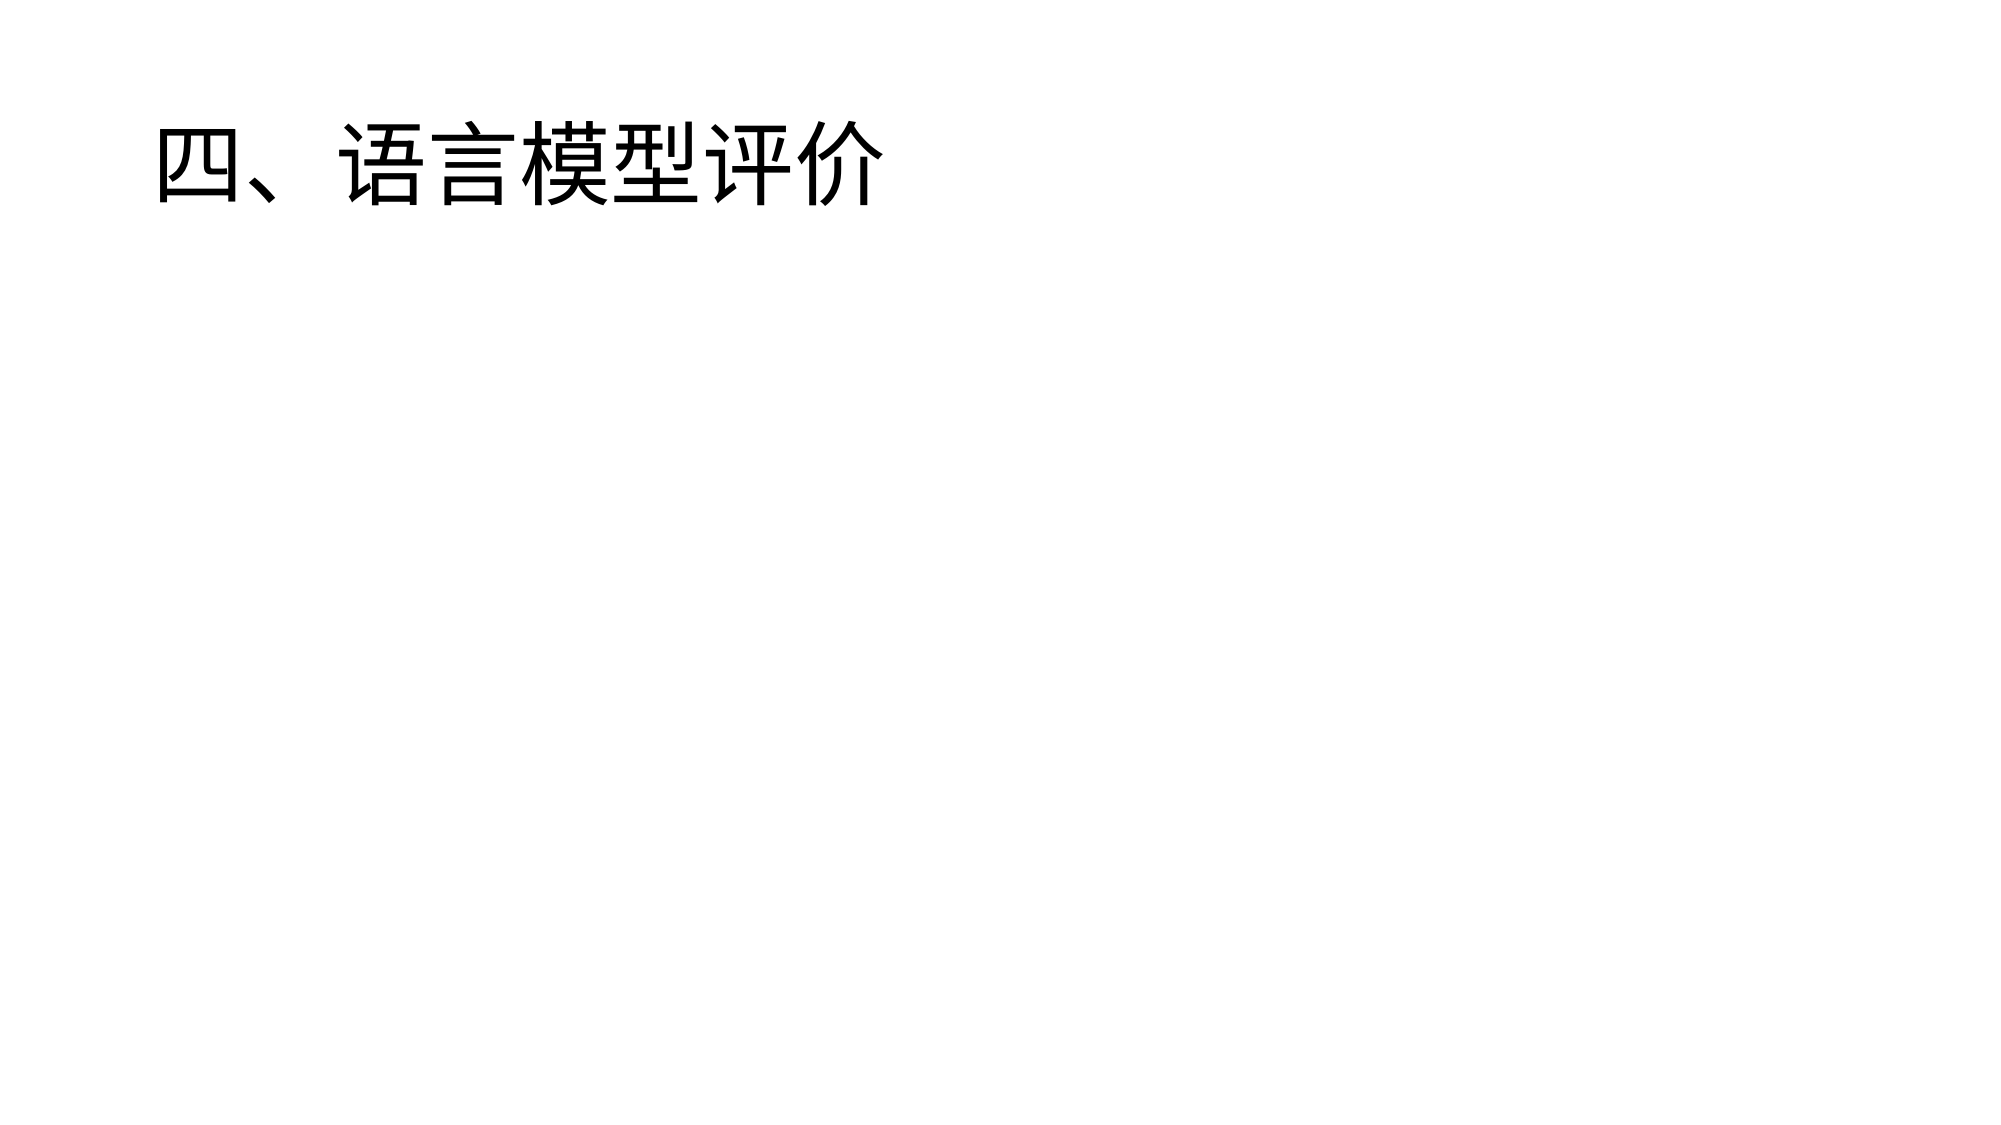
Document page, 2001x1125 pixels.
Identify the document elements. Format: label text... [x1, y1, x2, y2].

title 四、语言模型评价 [137, 59, 1863, 278]
